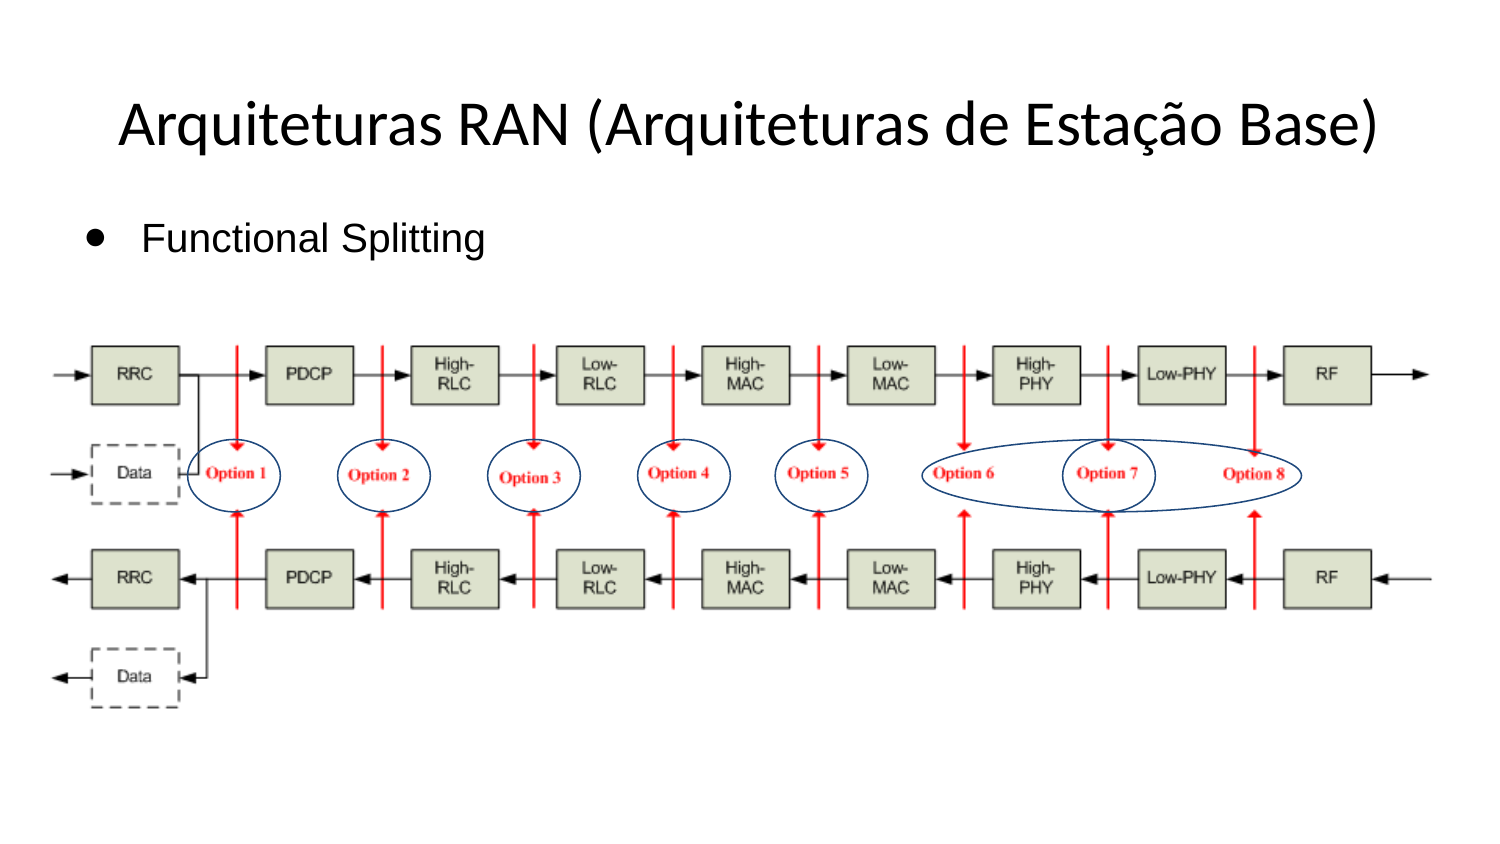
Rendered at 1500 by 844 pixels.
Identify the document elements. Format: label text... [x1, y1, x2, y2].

picture [26, 302, 1474, 740]
title Arquiteturas RAN (Arquiteturas de Estação Base) [51, 72, 1449, 167]
text_box Functional Splitting [51, 188, 1449, 300]
